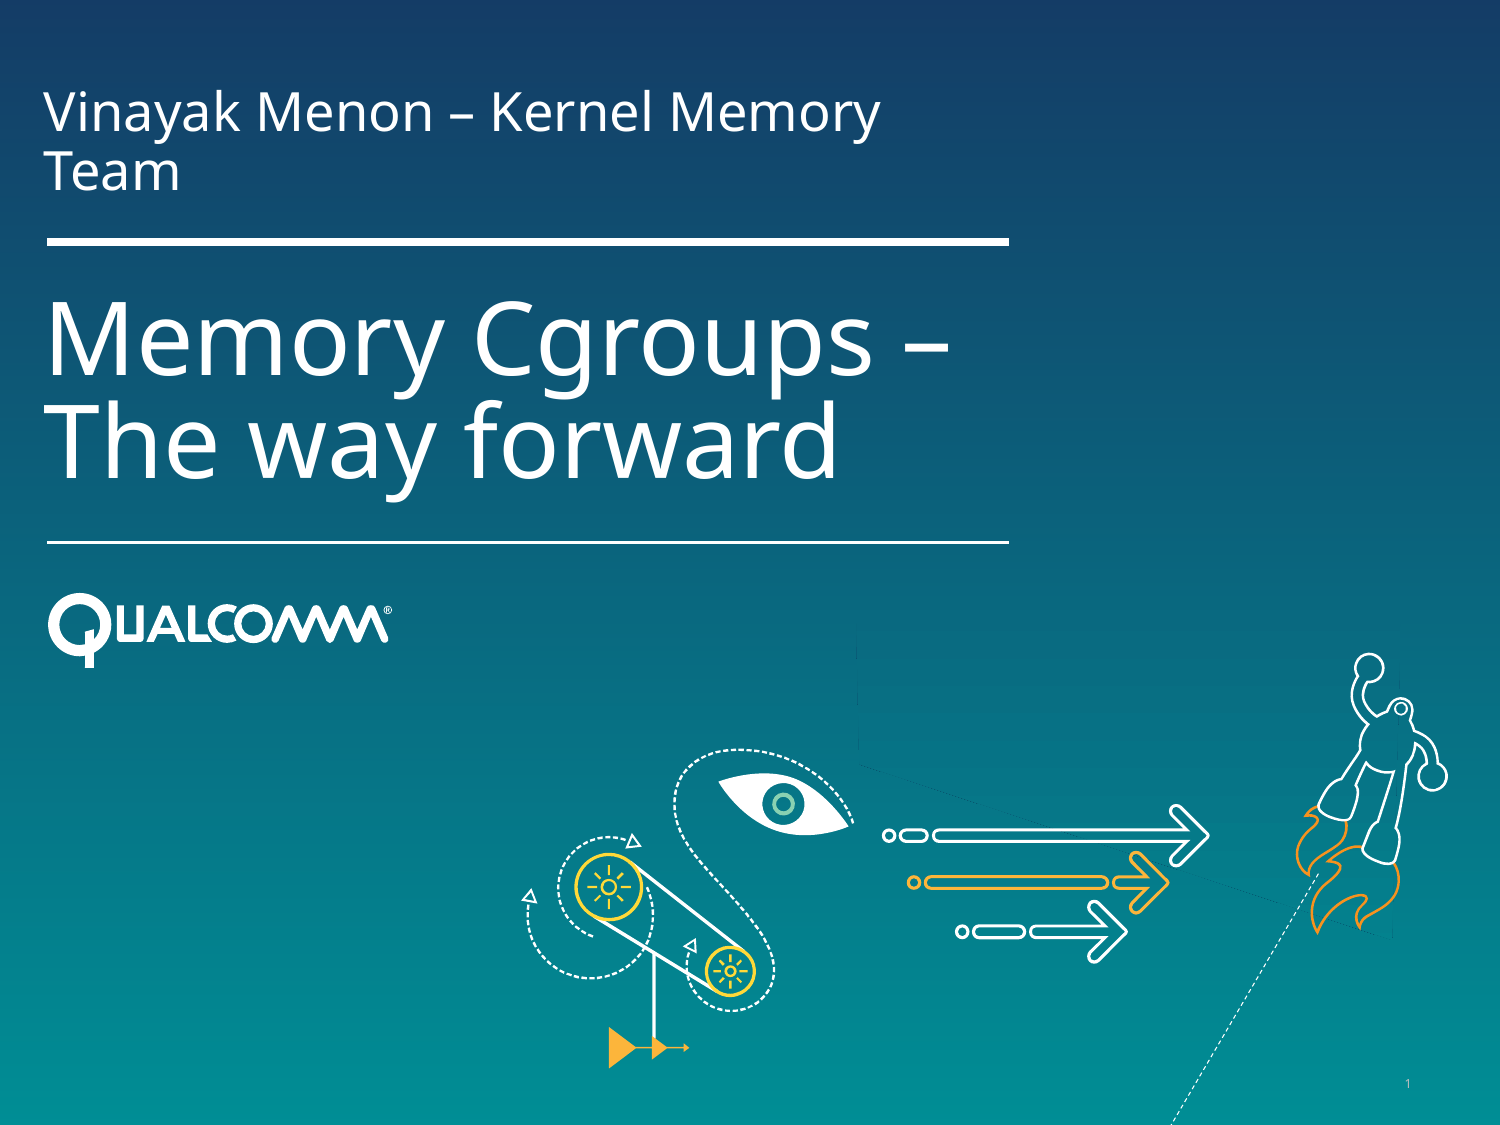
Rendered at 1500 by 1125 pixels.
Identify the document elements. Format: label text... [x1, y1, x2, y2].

title Memory Cgroups – The way forward [32, 285, 1010, 507]
subtitle Vinayak Menon – Kernel Memory Team [32, 79, 1010, 150]
